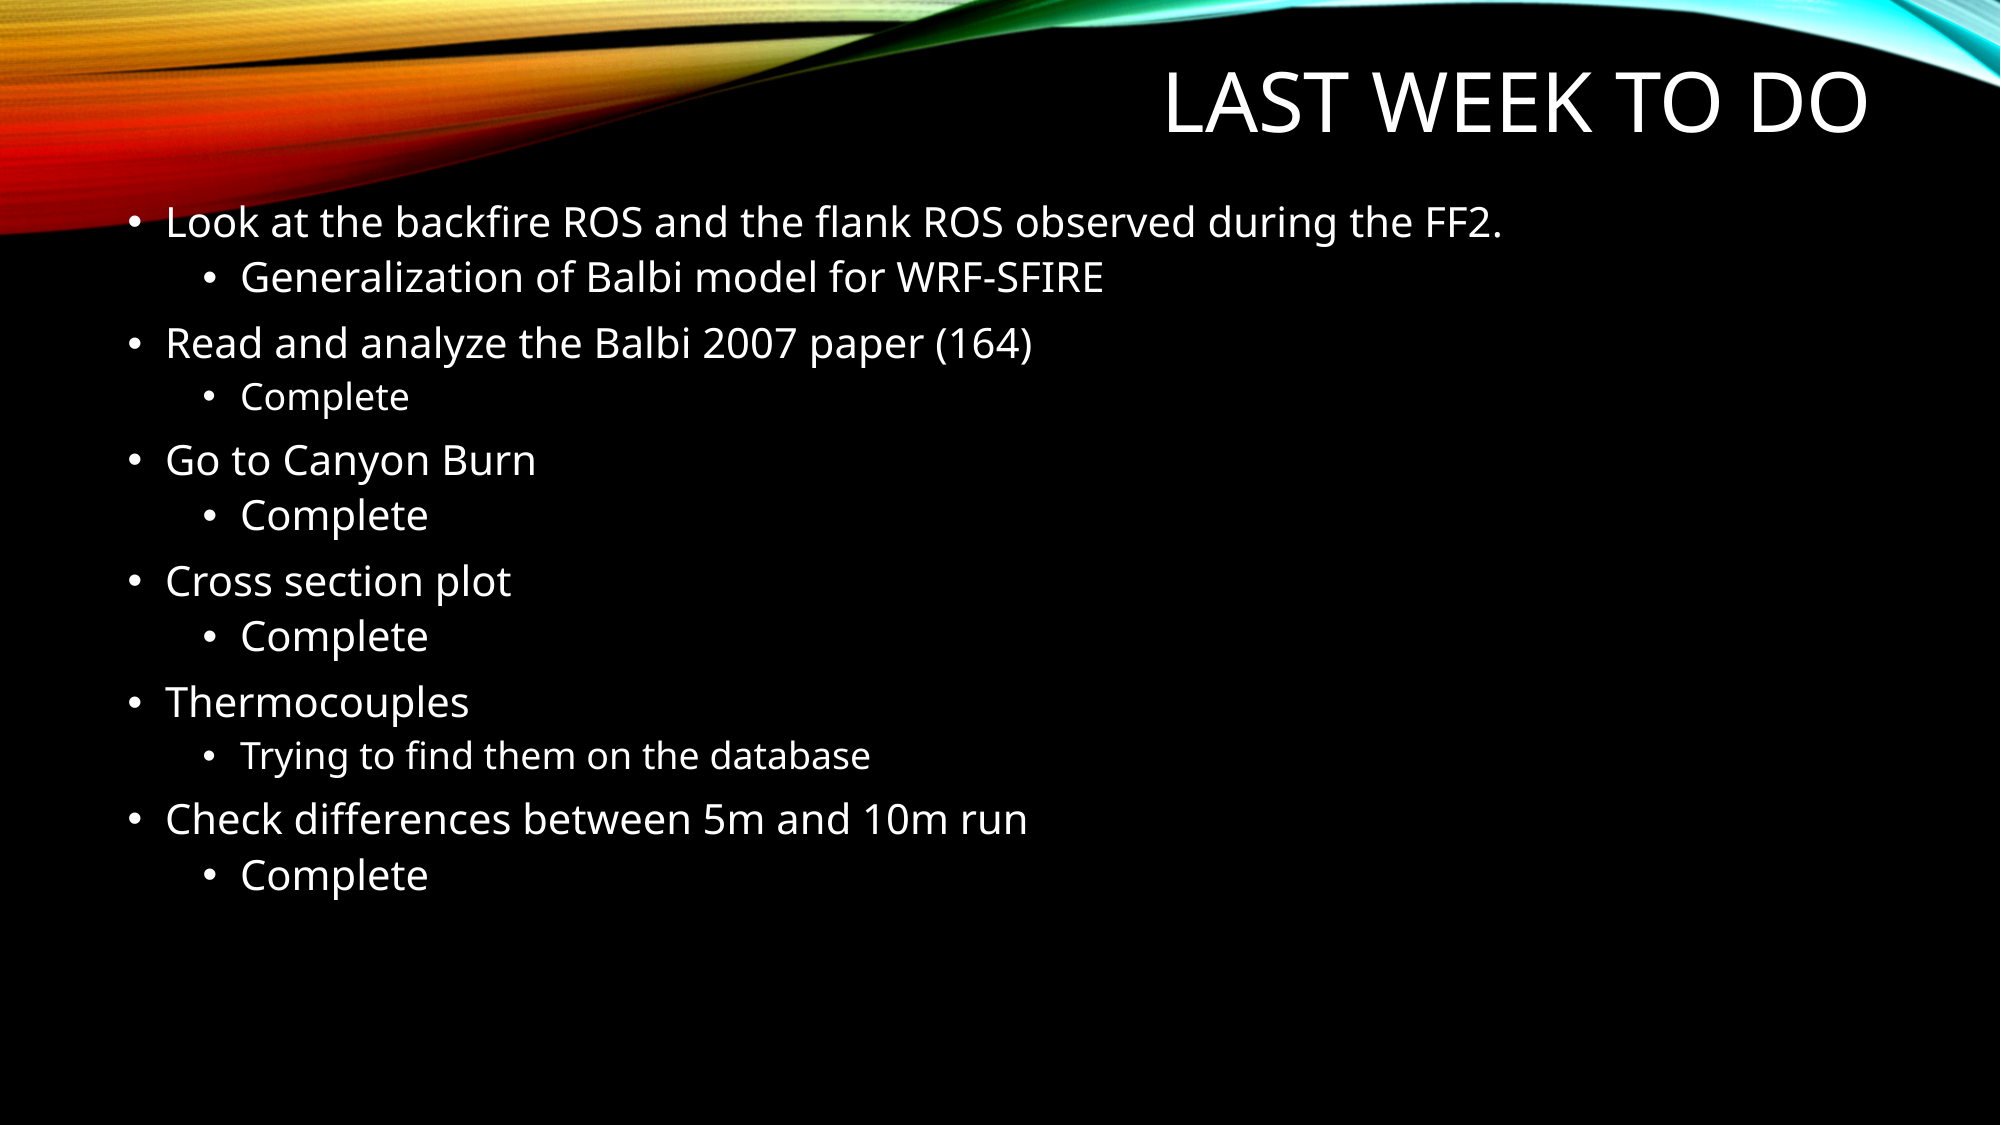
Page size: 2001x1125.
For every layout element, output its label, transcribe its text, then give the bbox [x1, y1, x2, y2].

list Look at the backfire ROS and the flank ROS observed during the FF2. Generalization of Balbi model for WRF-SFIRE Read and analyze the Balbi 2007 paper (164) Complete Go to Canyon Burn Complete Cross section plot Complete Thermocouples Trying to find them on the database Check differences between 5m and 10m run Complete [112, 193, 1888, 1021]
picture [1888, 0, 2000, 237]
title Last week To do [474, 0, 1888, 193]
picture [0, 0, 474, 237]
